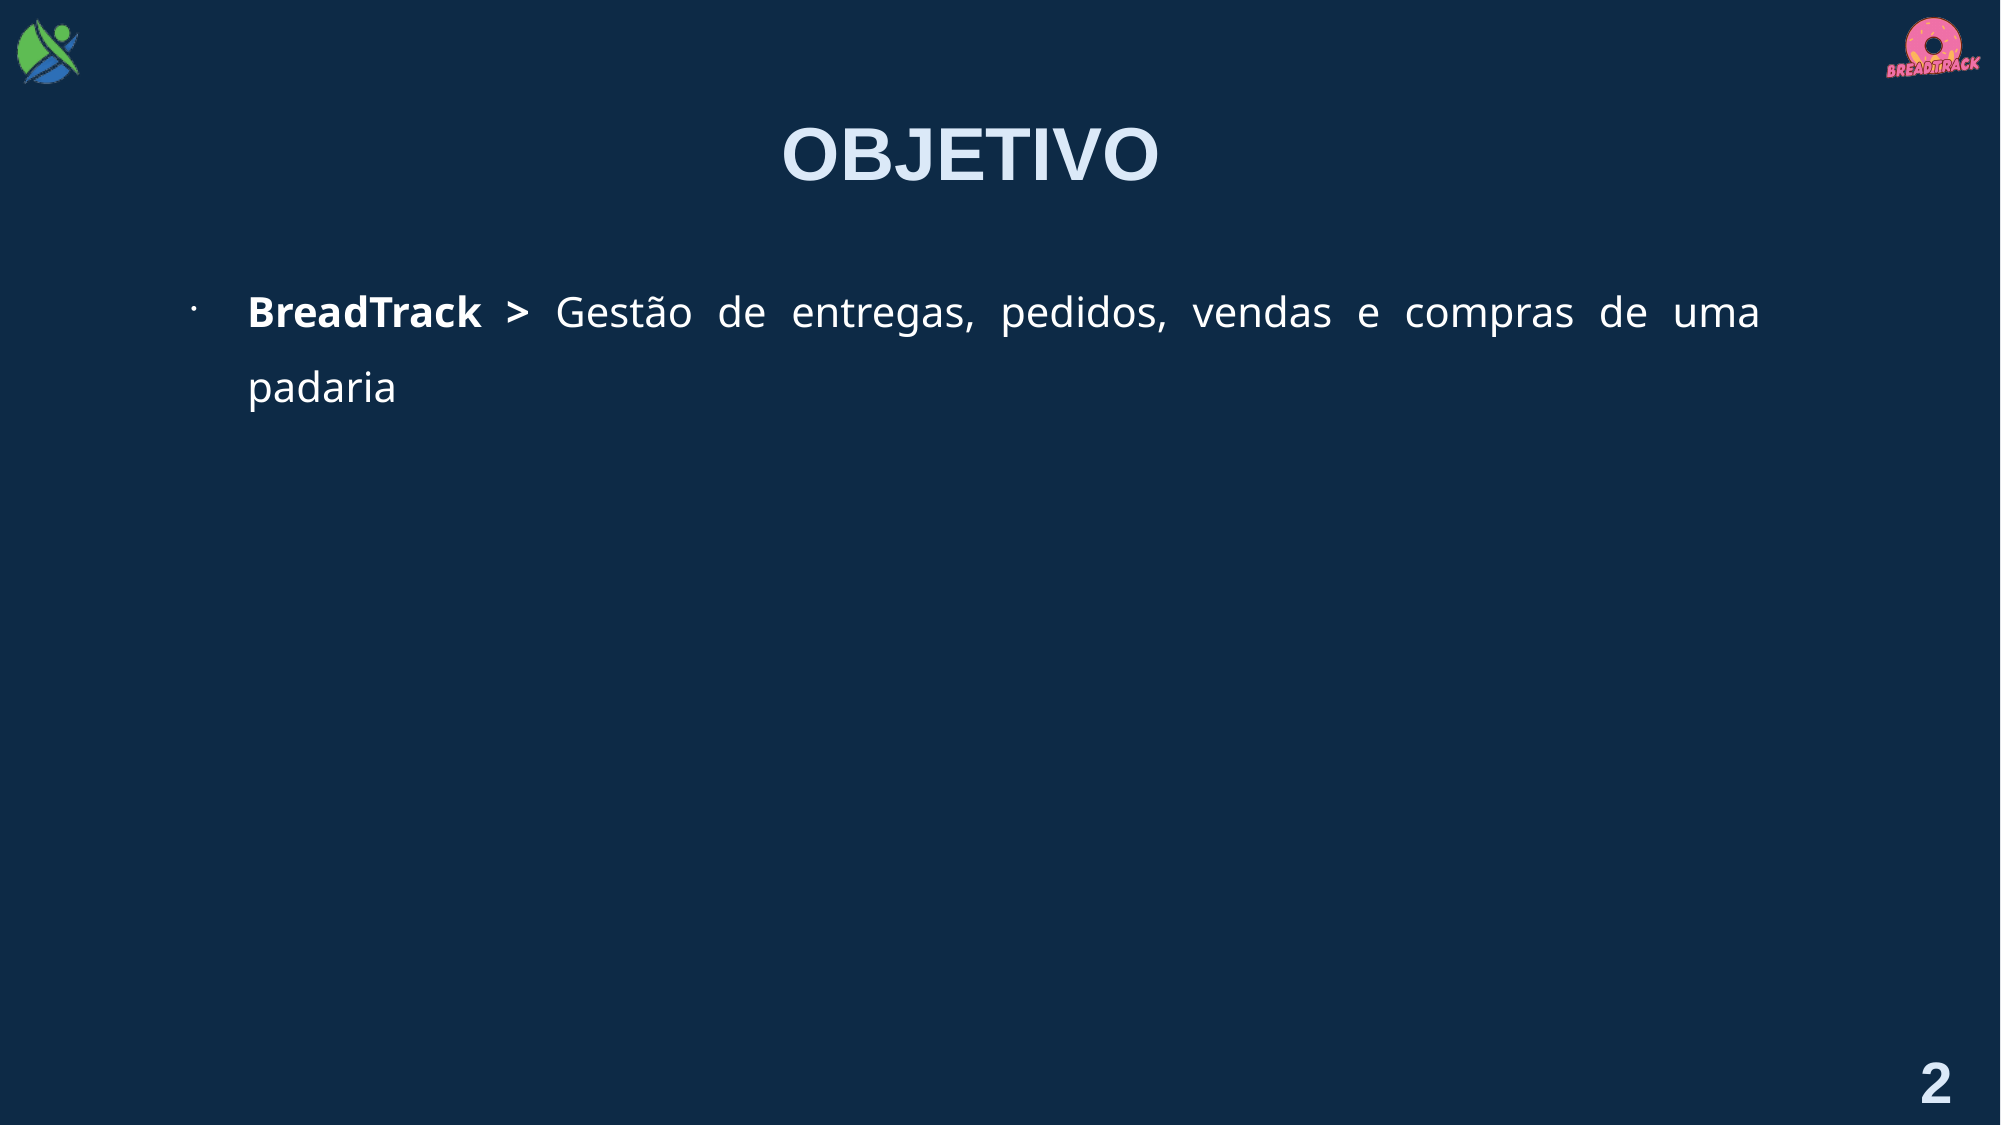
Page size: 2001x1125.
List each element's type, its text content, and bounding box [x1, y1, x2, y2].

picture [1878, 6, 1986, 114]
picture [0, 0, 205, 91]
title OBJETIVO [779, 103, 1221, 259]
text_box BreadTrack > Gestão de entregas, pedidos, vendas e compras de uma padaria [188, 259, 1763, 490]
slide_number 2 [1913, 1048, 1992, 1125]
